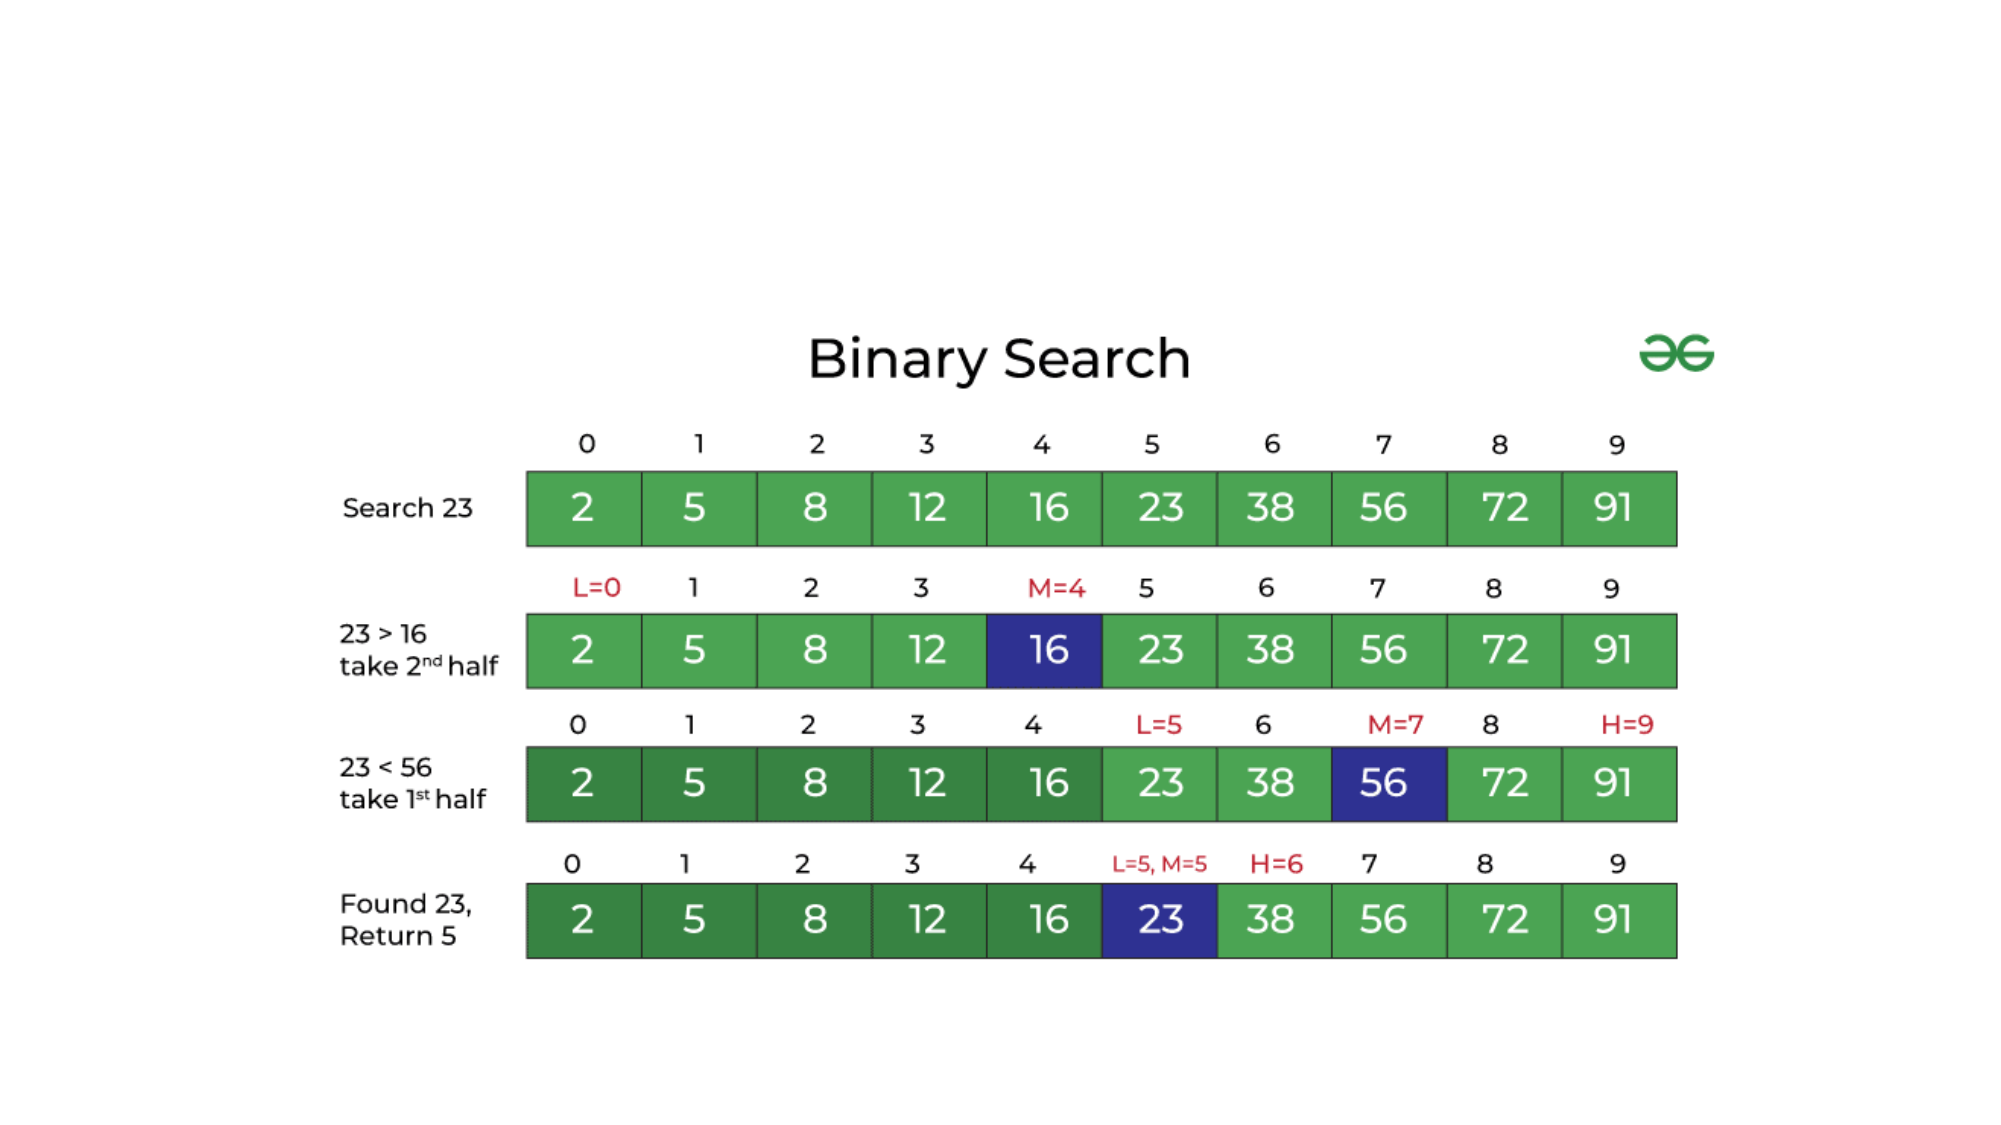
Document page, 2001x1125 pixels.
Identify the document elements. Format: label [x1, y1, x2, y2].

list [240, 299, 1760, 1014]
